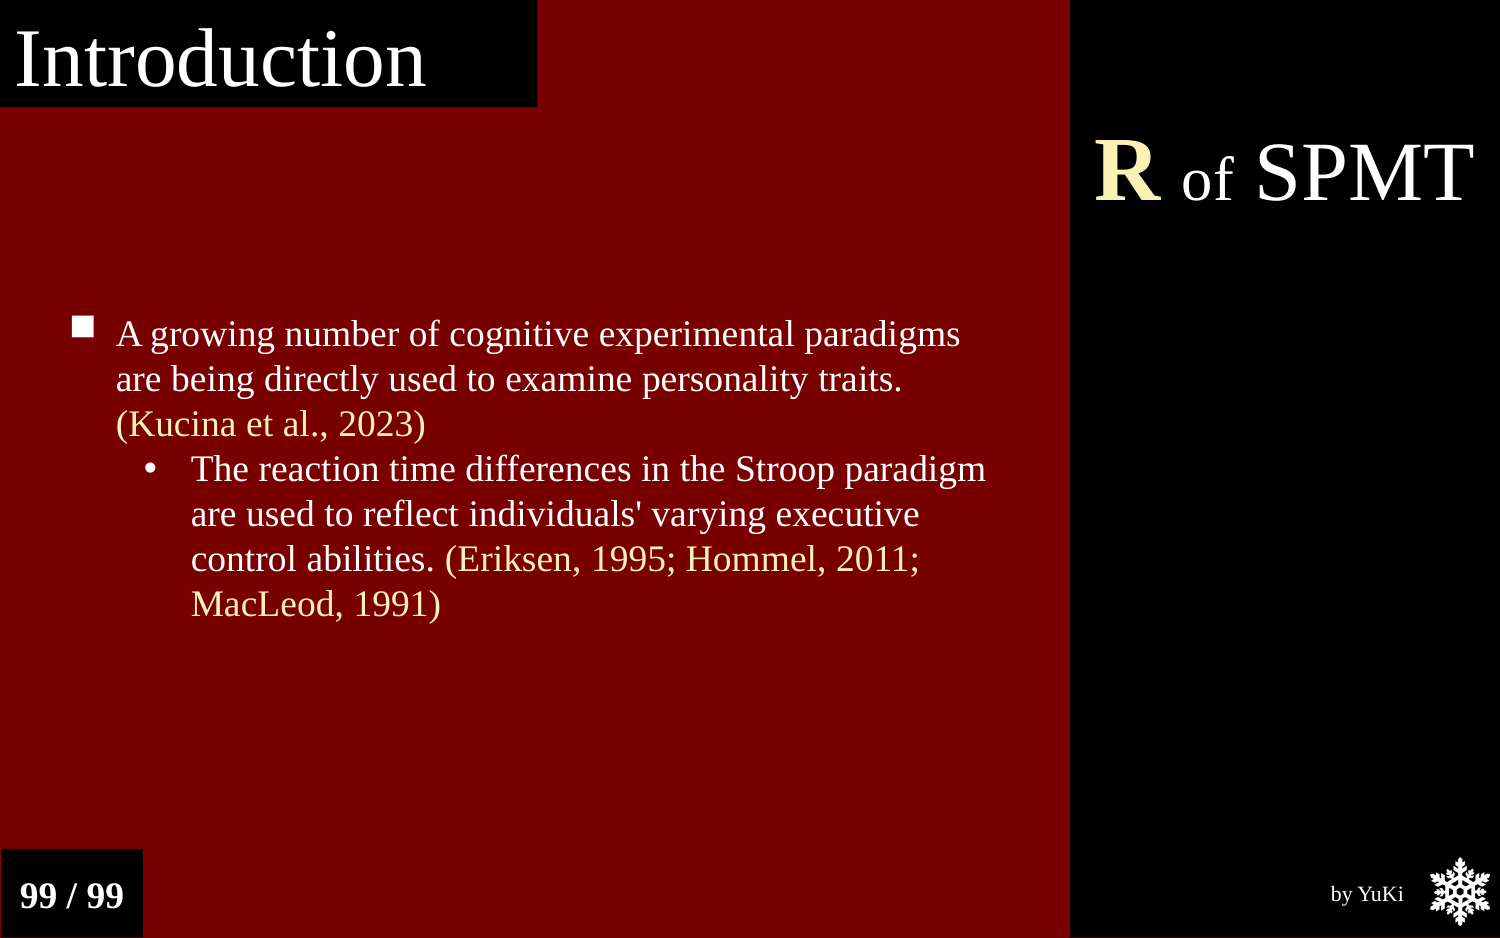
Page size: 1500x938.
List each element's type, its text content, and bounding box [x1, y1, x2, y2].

text_box Introduction [0, 0, 538, 108]
text_box 99 / 99 [0, 848, 144, 938]
text_box R of SPMT [1069, 0, 1500, 938]
text_box A growing number of cognitive experimental paradigms are being directly used to examine personality traits. (Kucina et al., 2023) The reaction time differences in the Stroop paradigm are used to reflect individuals' varying executive control abilities. (Eriksen, 1995; Hommel, 2011; MacLeod, 1991) [54, 302, 1021, 632]
text_box [47, 281, 1023, 623]
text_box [1316, 857, 1490, 926]
